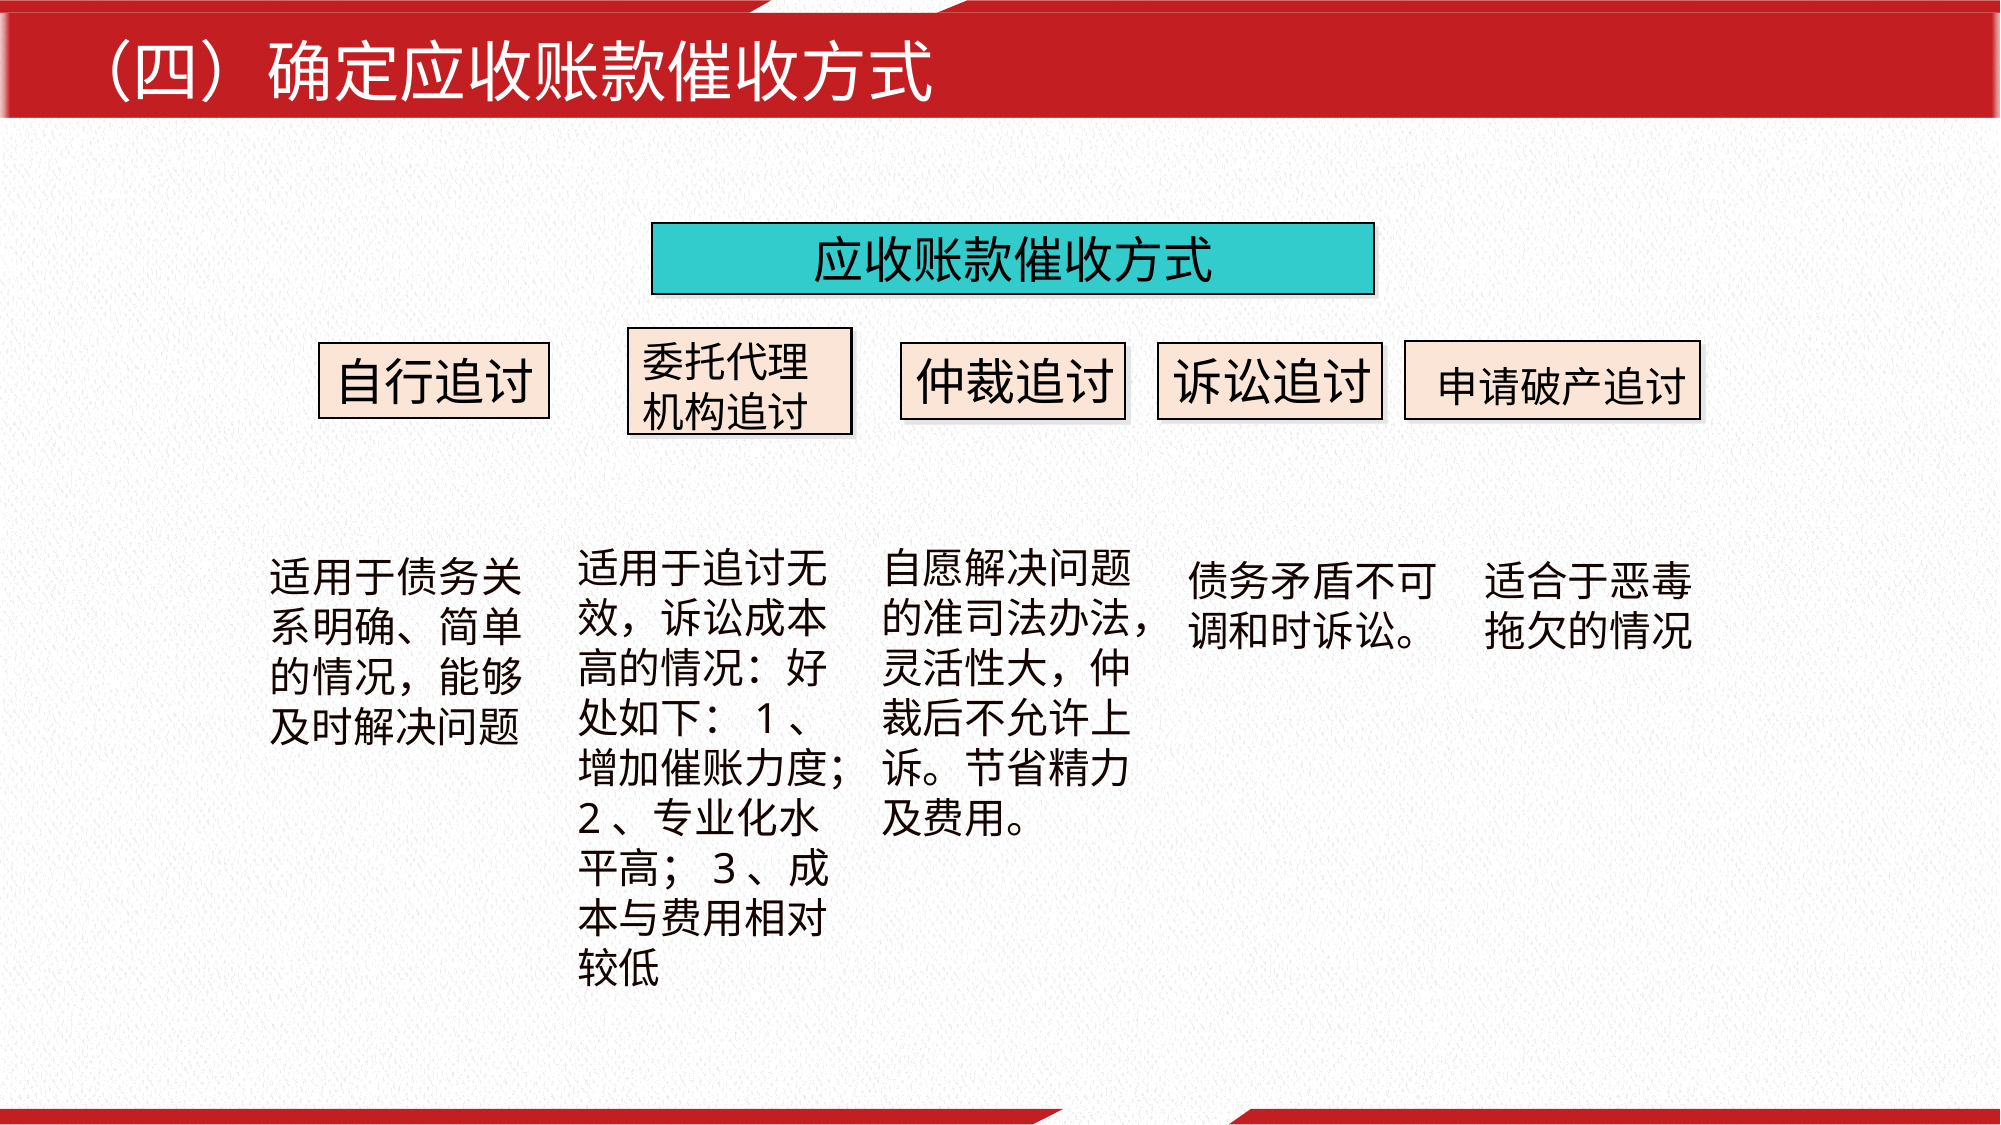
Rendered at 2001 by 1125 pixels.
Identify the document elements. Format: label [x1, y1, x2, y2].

picture [0, 12, 2000, 118]
text_box [0, 118, 2000, 1125]
text_box [254, 223, 1735, 1004]
text_box [0, 0, 2000, 12]
